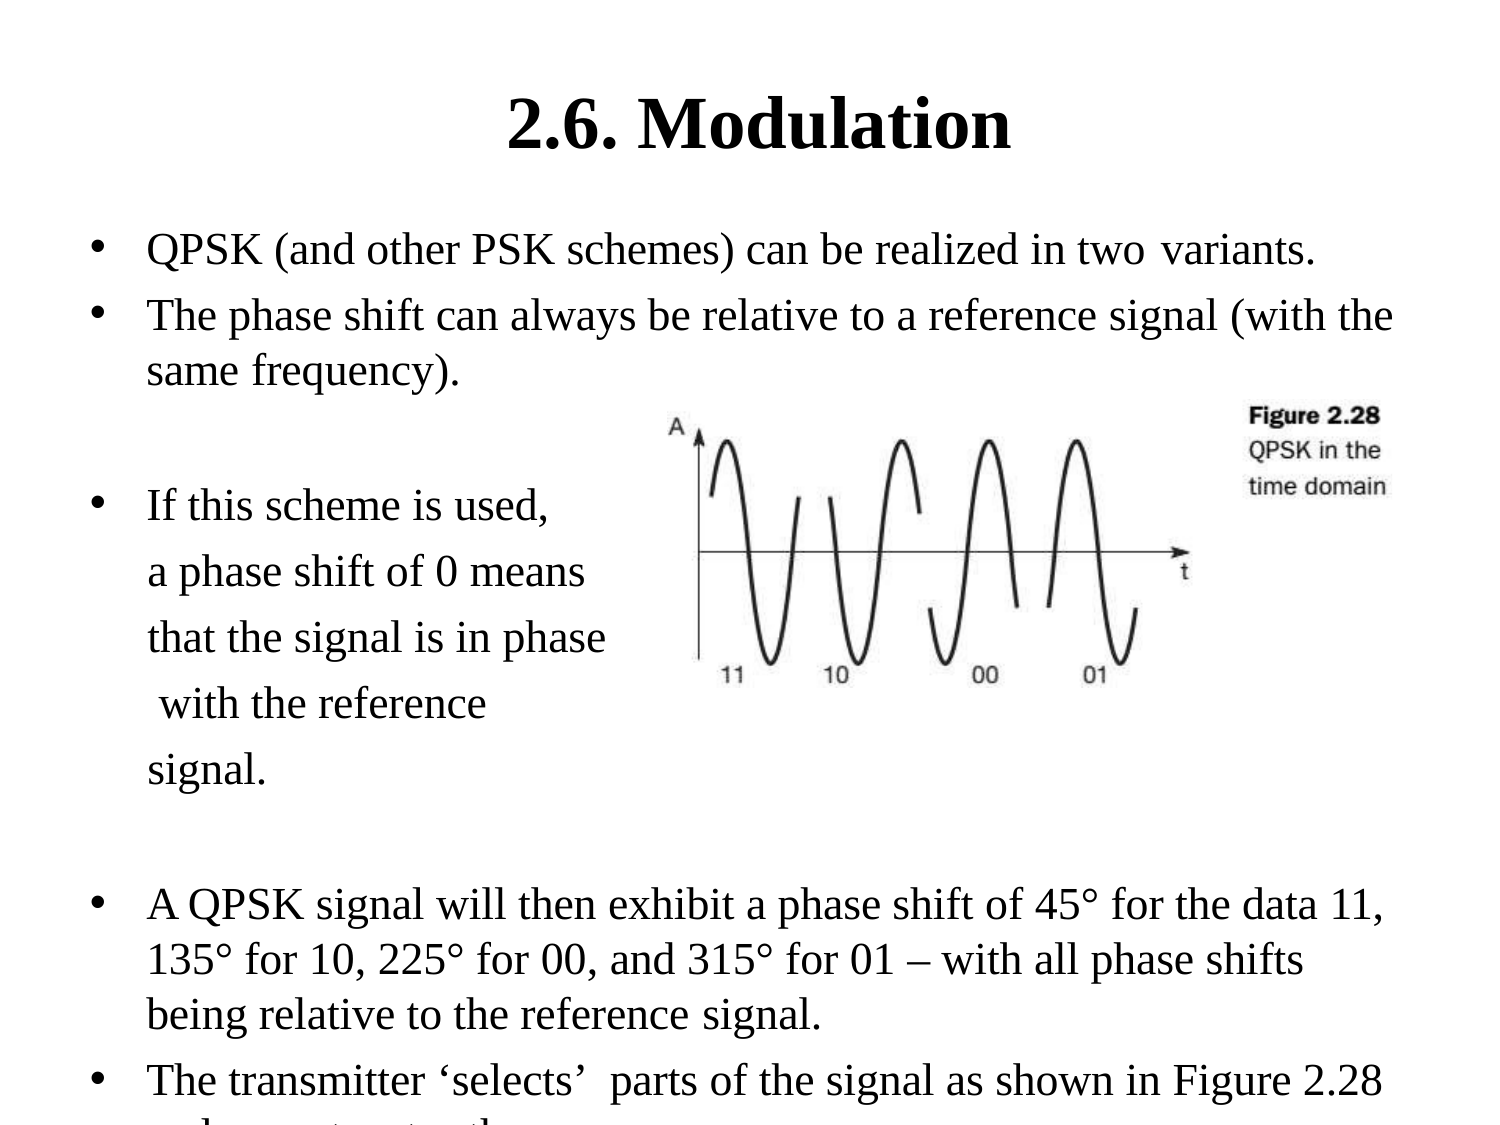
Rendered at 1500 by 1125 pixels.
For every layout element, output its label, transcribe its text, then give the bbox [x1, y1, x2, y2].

text_box QPSK (and other PSK schemes) can be realized in two variants. The phase shift can always be relative to a reference signal (with the same frequency). If this scheme is used, a phase shift of 0 means that the signal is in phase with the reference signal. A QPSK signal will then exhibit a phase shift of 45° for the data 11, 135° for 10, 225° for 00, and 315° for 01 – with all phase shifts being relative to the reference signal. The transmitter ‘selects’ parts of the signal as shown in Figure 2.28 and concatenates them. [87, 205, 1413, 1125]
title 2.6. Modulation [504, 71, 1015, 205]
text_box [667, 399, 1393, 688]
